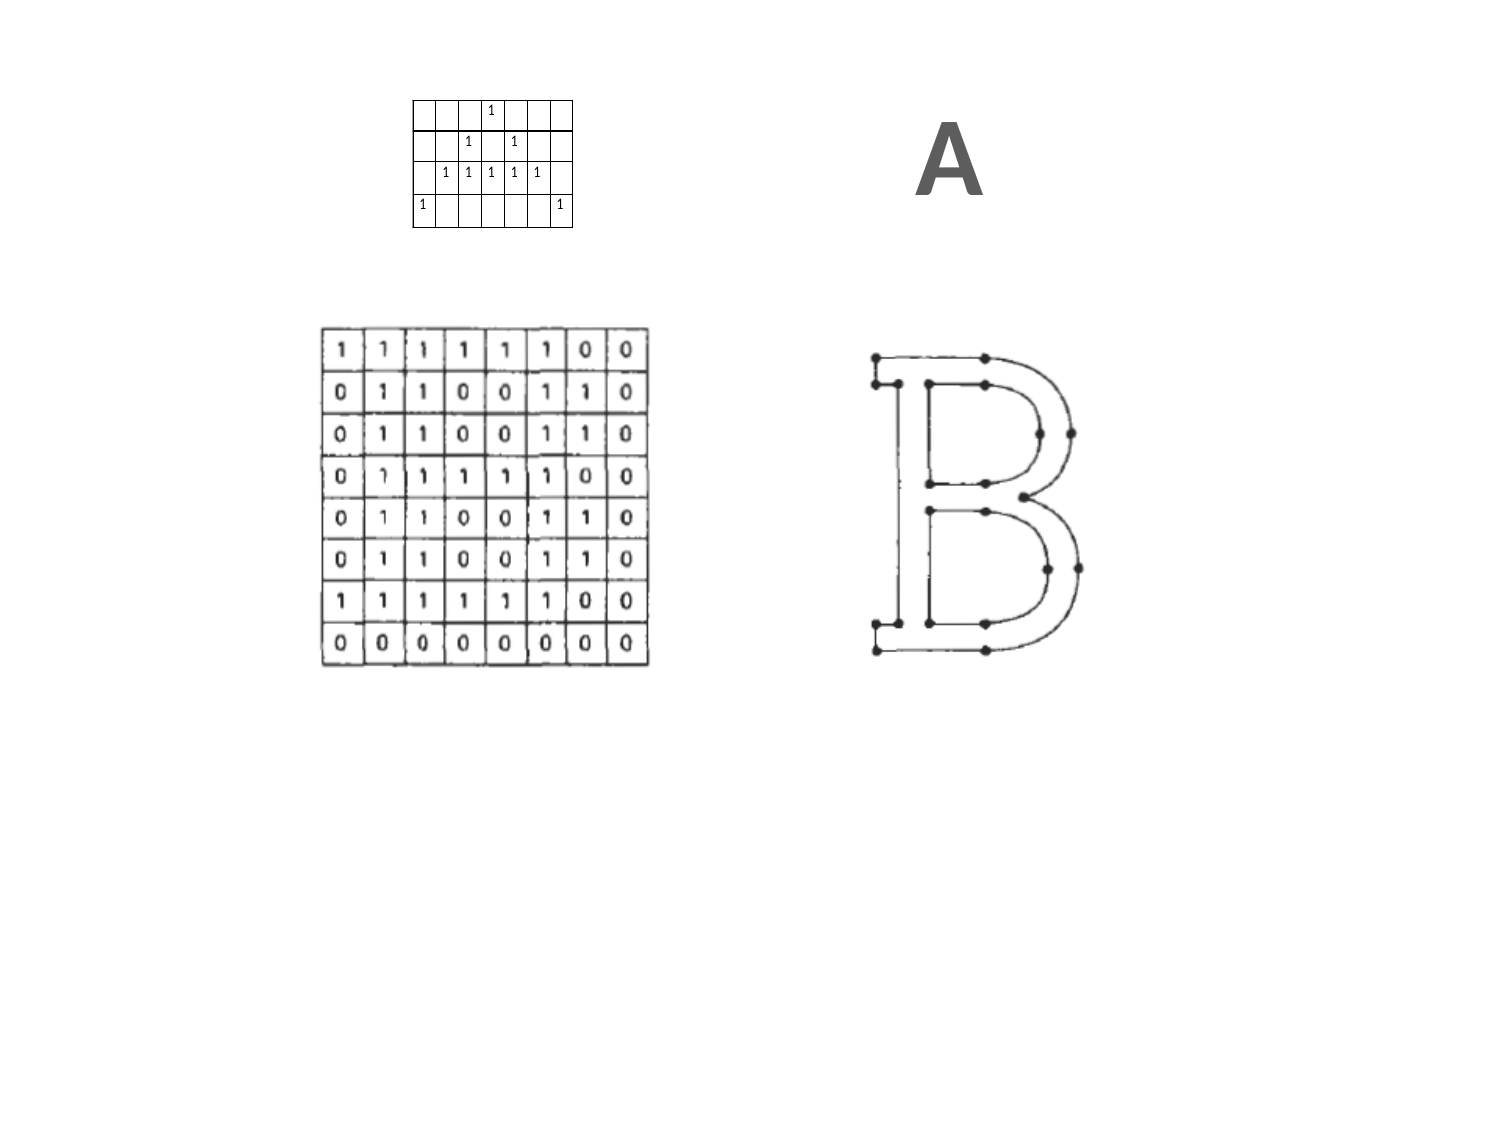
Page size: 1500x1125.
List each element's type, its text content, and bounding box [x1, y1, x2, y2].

text_box A [900, 74, 999, 225]
picture [274, 312, 1137, 674]
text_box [412, 99, 637, 265]
